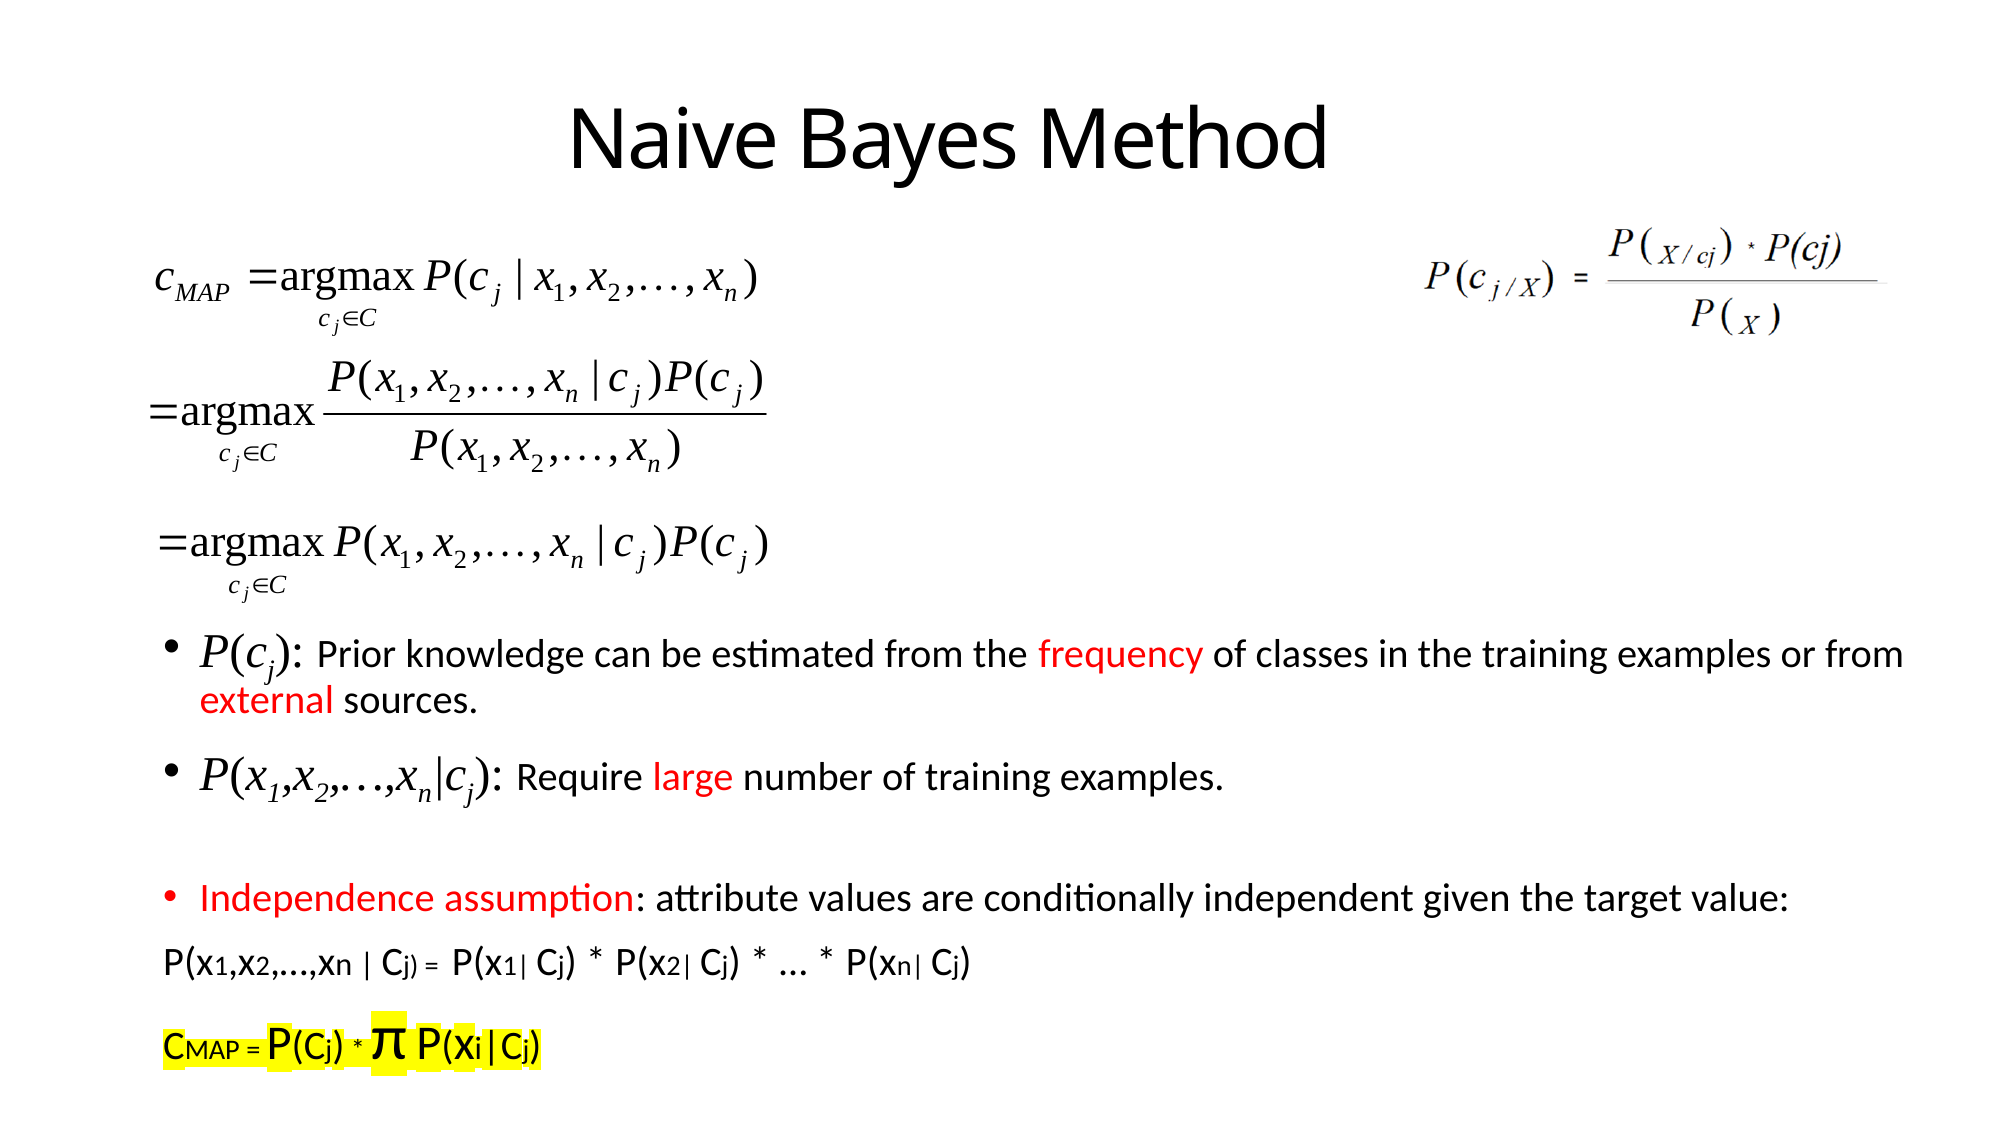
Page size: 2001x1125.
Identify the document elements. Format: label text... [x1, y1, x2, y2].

picture [1385, 209, 1922, 346]
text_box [148, 244, 765, 346]
title Naive Bayes Method [362, 89, 1538, 195]
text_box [138, 346, 775, 483]
list P(cj): Prior knowledge can be estimated from the frequency of classes in the training examples or from external sources. P(x1,x2,…,xn|cj): Require large number of training examples. Independence assumption: attribute values are conditionally independent given the target value: P(x1,x2,…,xn | Cj) = P(x1| Cj) * P(x2| Cj) * … * P(xn| Cj) CMAP = P(Cj) * π P(xi|Cj) [148, 533, 1956, 1084]
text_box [148, 511, 776, 614]
